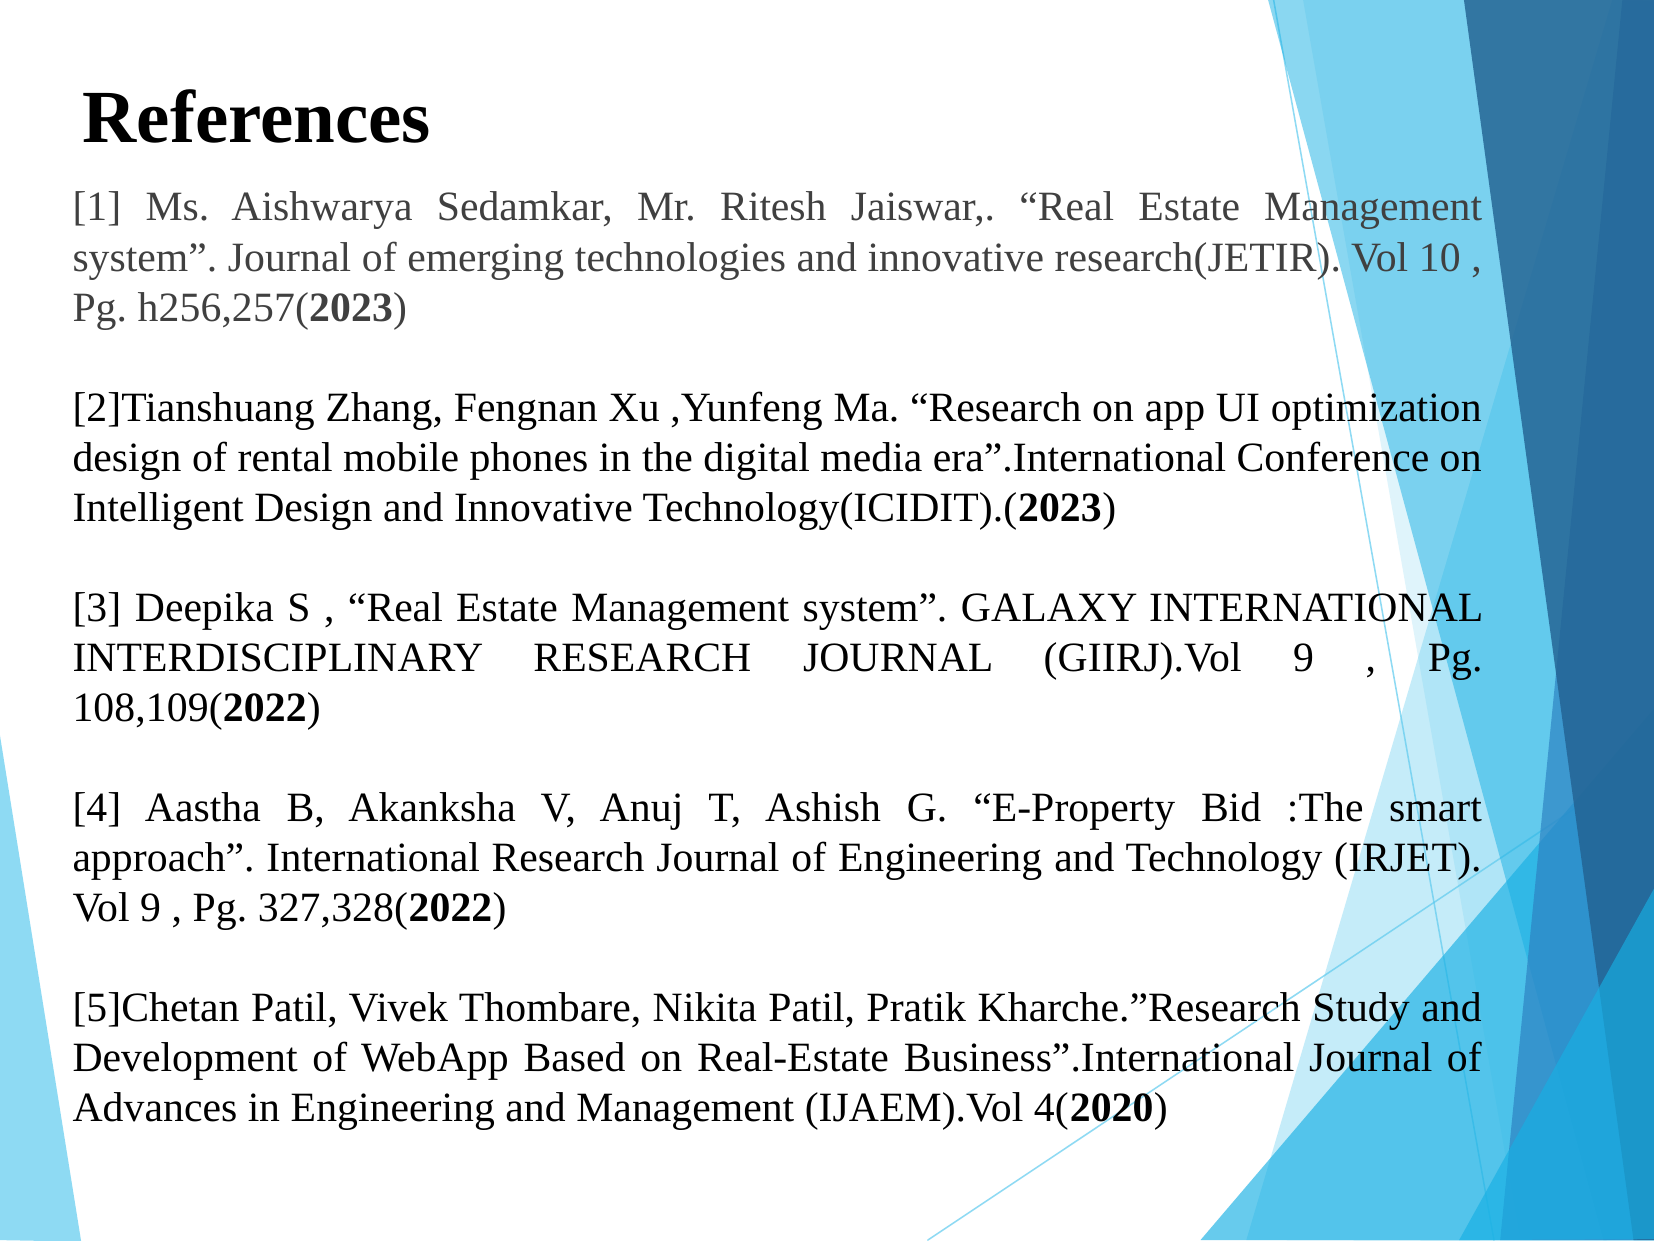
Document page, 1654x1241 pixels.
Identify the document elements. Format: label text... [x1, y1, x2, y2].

text_box [1] Ms. Aishwarya Sedamkar, Mr. Ritesh Jaiswar,. “Real Estate Management system”. Journal of emerging technologies and innovative research(JETIR). Vol 10 , Pg. h256,257(2023) [2]Tianshuang Zhang, Fengnan Xu ,Yunfeng Ma. “Research on app UI optimization design of rental mobile phones in the digital media era”.International Conference on Intelligent Design and Innovative Technology(ICIDIT).(2023) [3] Deepika S , “Real Estate Management system”. GALAXY INTERNATIONAL INTERDISCIPLINARY RESEARCH JOURNAL (GIIRJ).Vol 9 , Pg. 108,109(2022) [4] Aastha B, Akanksha V, Anuj T, Ashish G. “E-Property Bid :The smart approach”. International Research Journal of Engineering and Technology (IRJET). Vol 9 , Pg. 327,328(2022) [5]Chetan Patil, Vivek Thombare, Nikita Patil, Pratik Kharche.”Research Study and Development of WebApp Based on Real-Estate Business”.International Journal of Advances in Engineering and Management (IJAEM).Vol 4(2020) [57, 171, 1499, 1194]
text_box References [82, 11, 1571, 219]
text_box [1499, 256, 1571, 1109]
